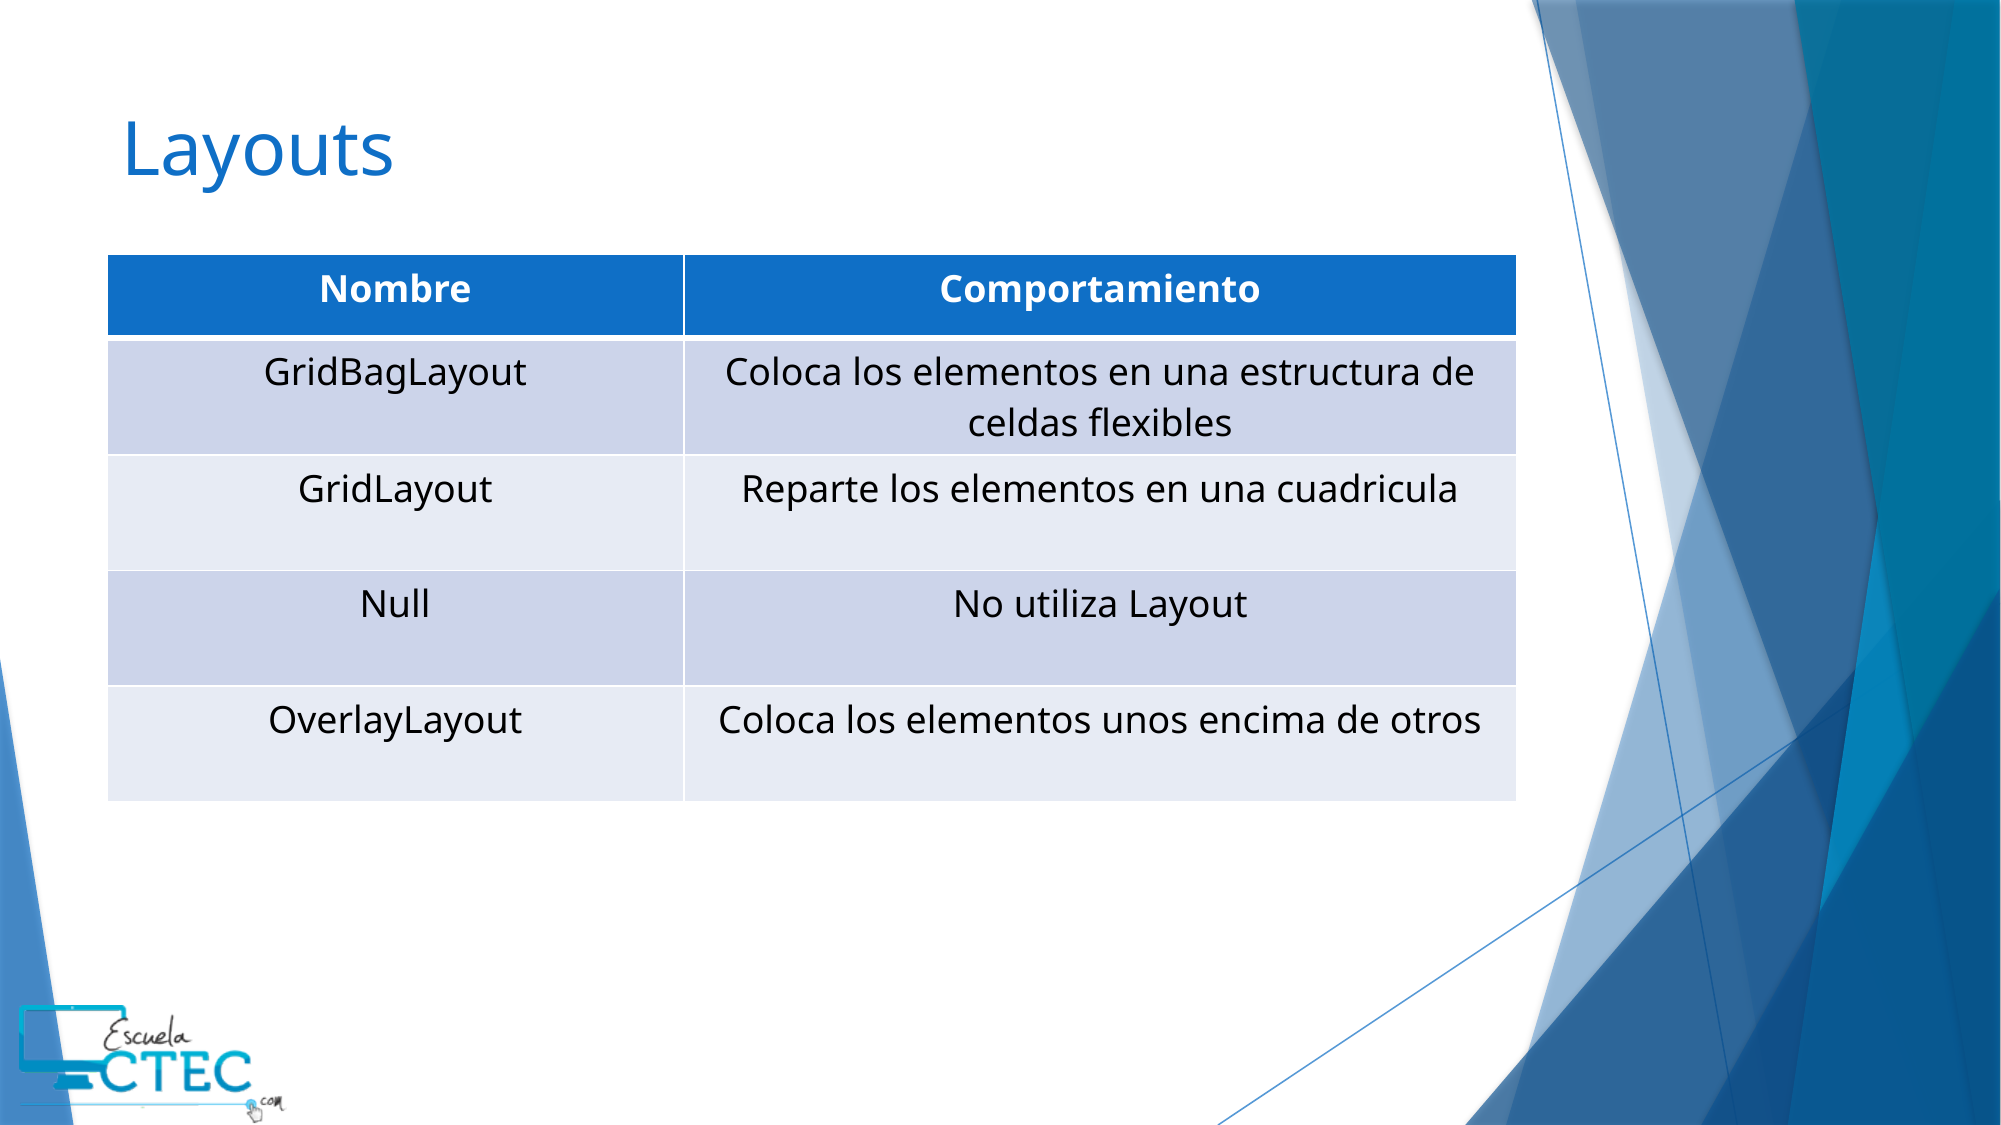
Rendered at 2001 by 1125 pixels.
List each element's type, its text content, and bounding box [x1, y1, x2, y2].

table_cell GridBagLayout [108, 341, 683, 454]
table_cell GridLayout [108, 456, 683, 570]
table_cell Coloca los elementos unos encima de otros [685, 687, 1516, 801]
table_cell Coloca los elementos en una estructura de celdas flexibles [685, 341, 1516, 454]
table_cell No utiliza Layout [685, 571, 1516, 685]
picture [19, 1005, 288, 1125]
table_header Comportamiento [685, 255, 1516, 335]
table_cell Null [108, 571, 683, 685]
table_cell OverlayLayout [108, 687, 683, 801]
title Layouts [106, 93, 1517, 206]
table_cell Reparte los elementos en una cuadricula [685, 456, 1516, 570]
table_header Nombre [108, 255, 683, 335]
